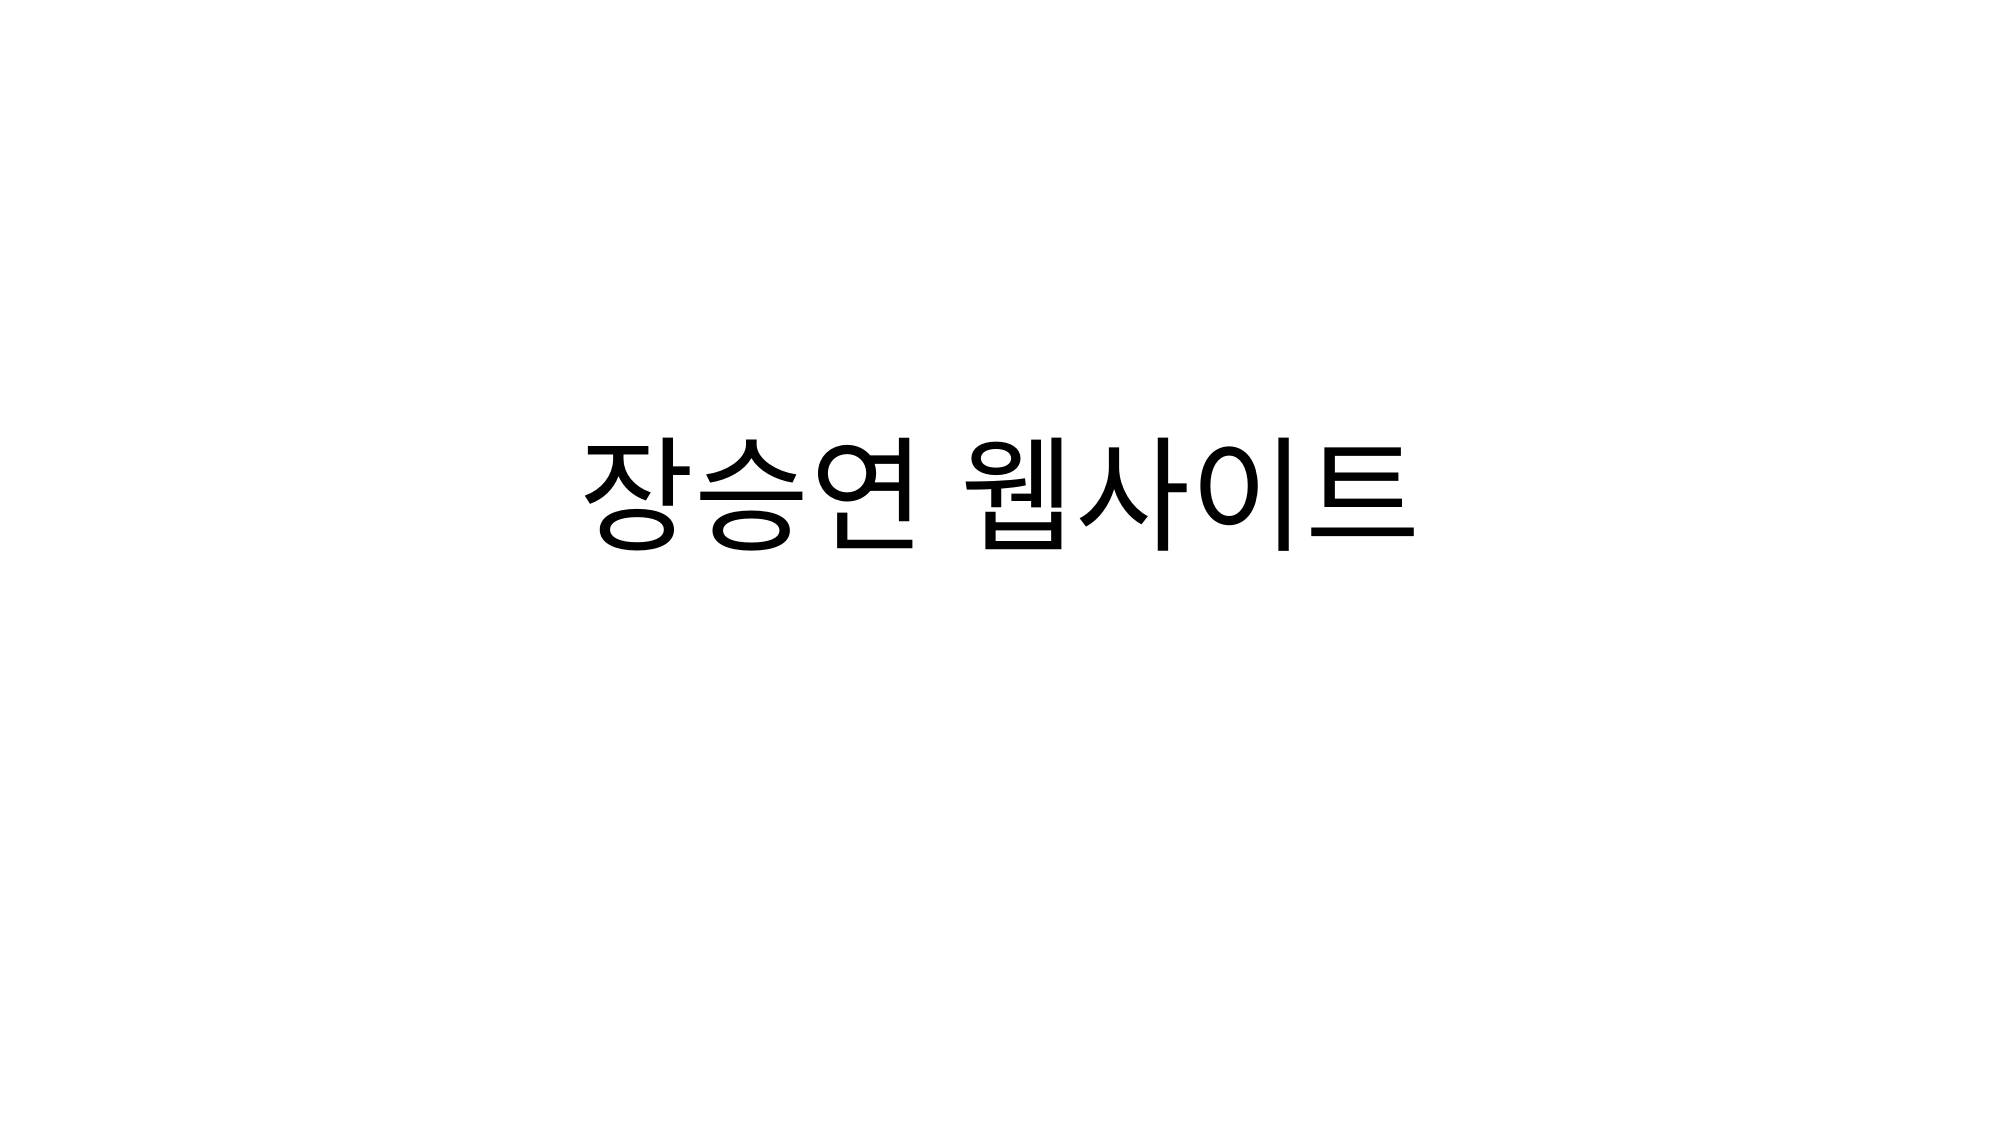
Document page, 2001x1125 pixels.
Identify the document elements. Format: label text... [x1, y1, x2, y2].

title 장승연 웹사이트 [249, 184, 1750, 576]
